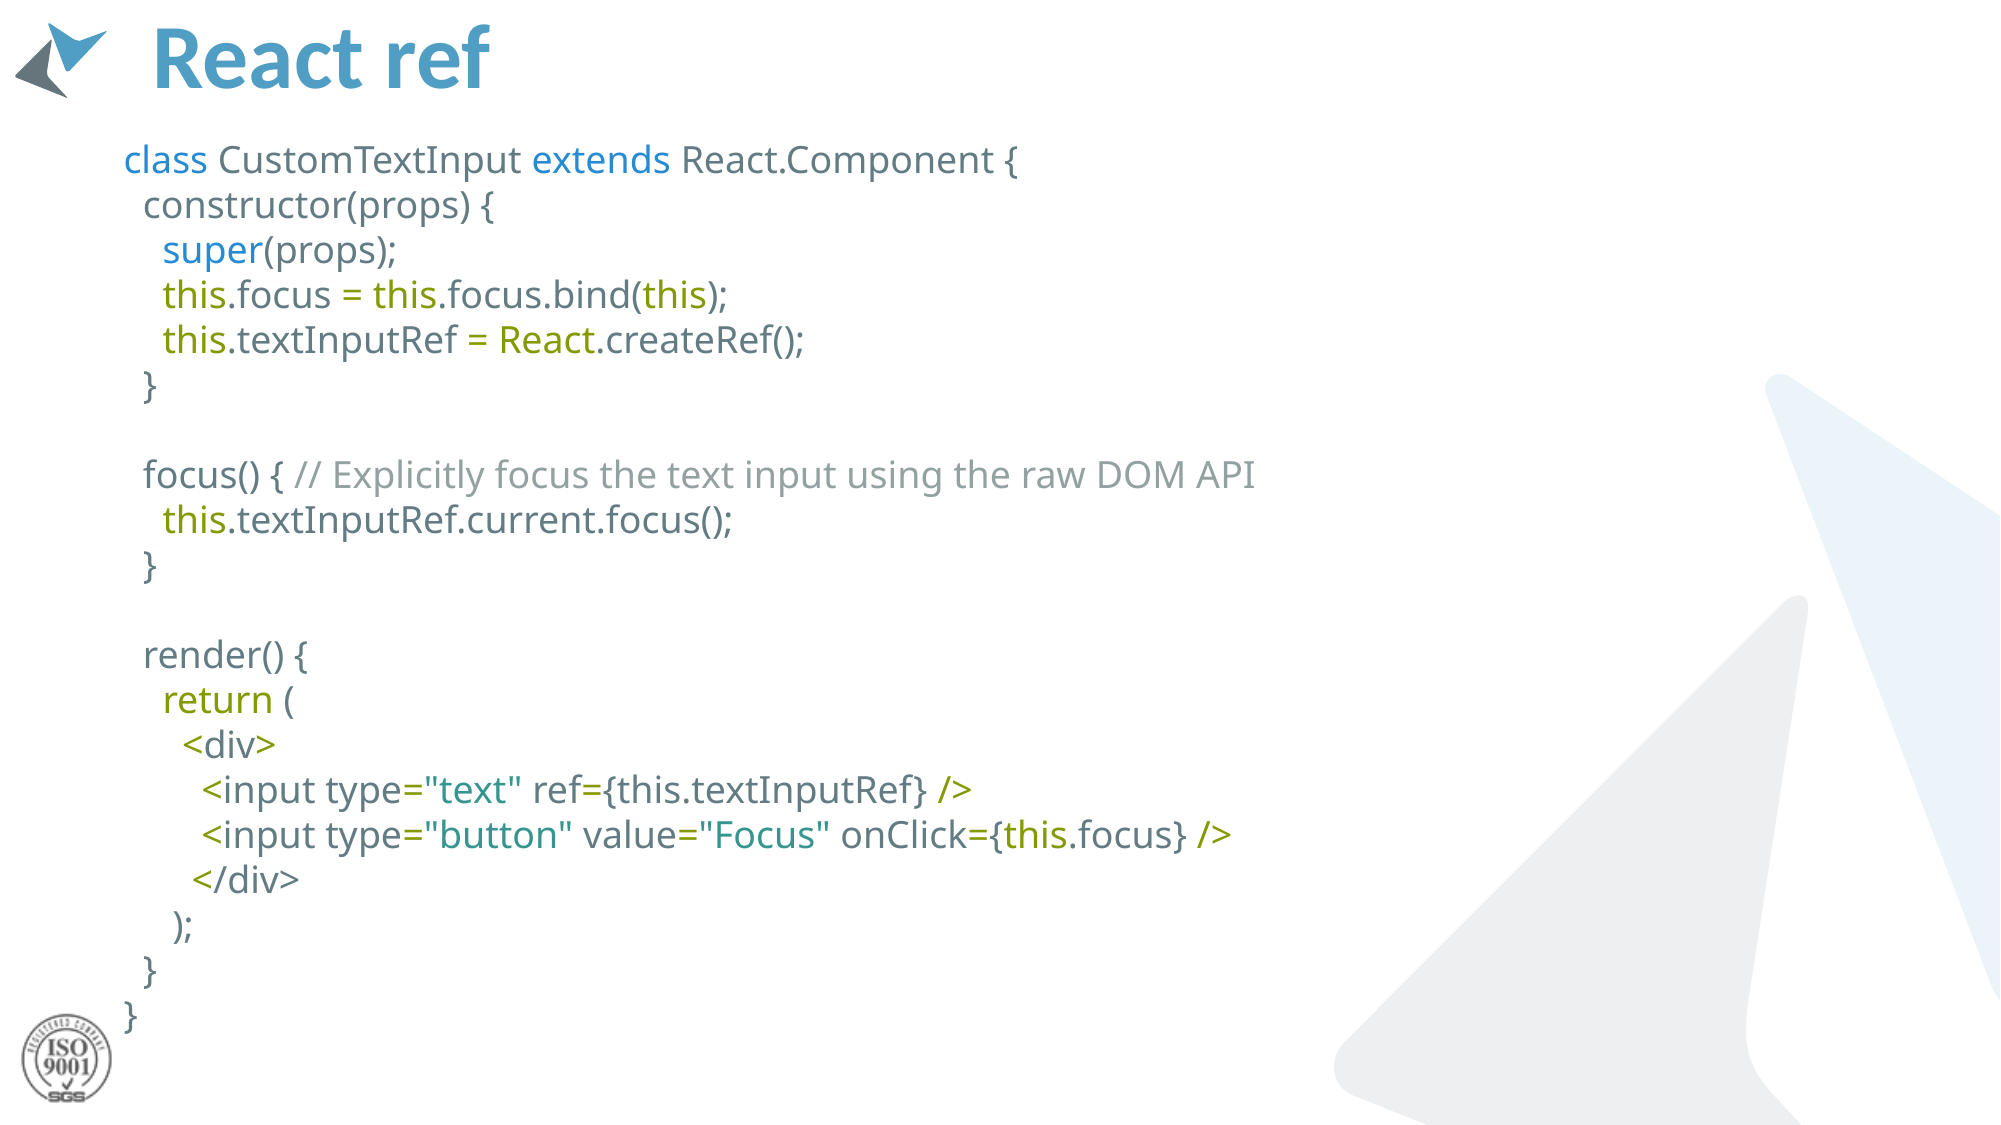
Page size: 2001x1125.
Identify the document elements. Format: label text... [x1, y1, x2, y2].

text_box class CustomTextInput extends React.Component { constructor(props) { super(props); this.focus = this.focus.bind(this); this.textInputRef = React.createRef(); } focus() { // Explicitly focus the text input using the raw DOM API this.textInputRef.current.focus(); } render() { return ( <div> <input type="text" ref={this.textInputRef} /> <input type="button" value="Focus" onClick={this.focus} /> </div> ); } } [108, 128, 1314, 1044]
title React ref [137, 0, 1838, 119]
picture [20, 1011, 115, 1106]
